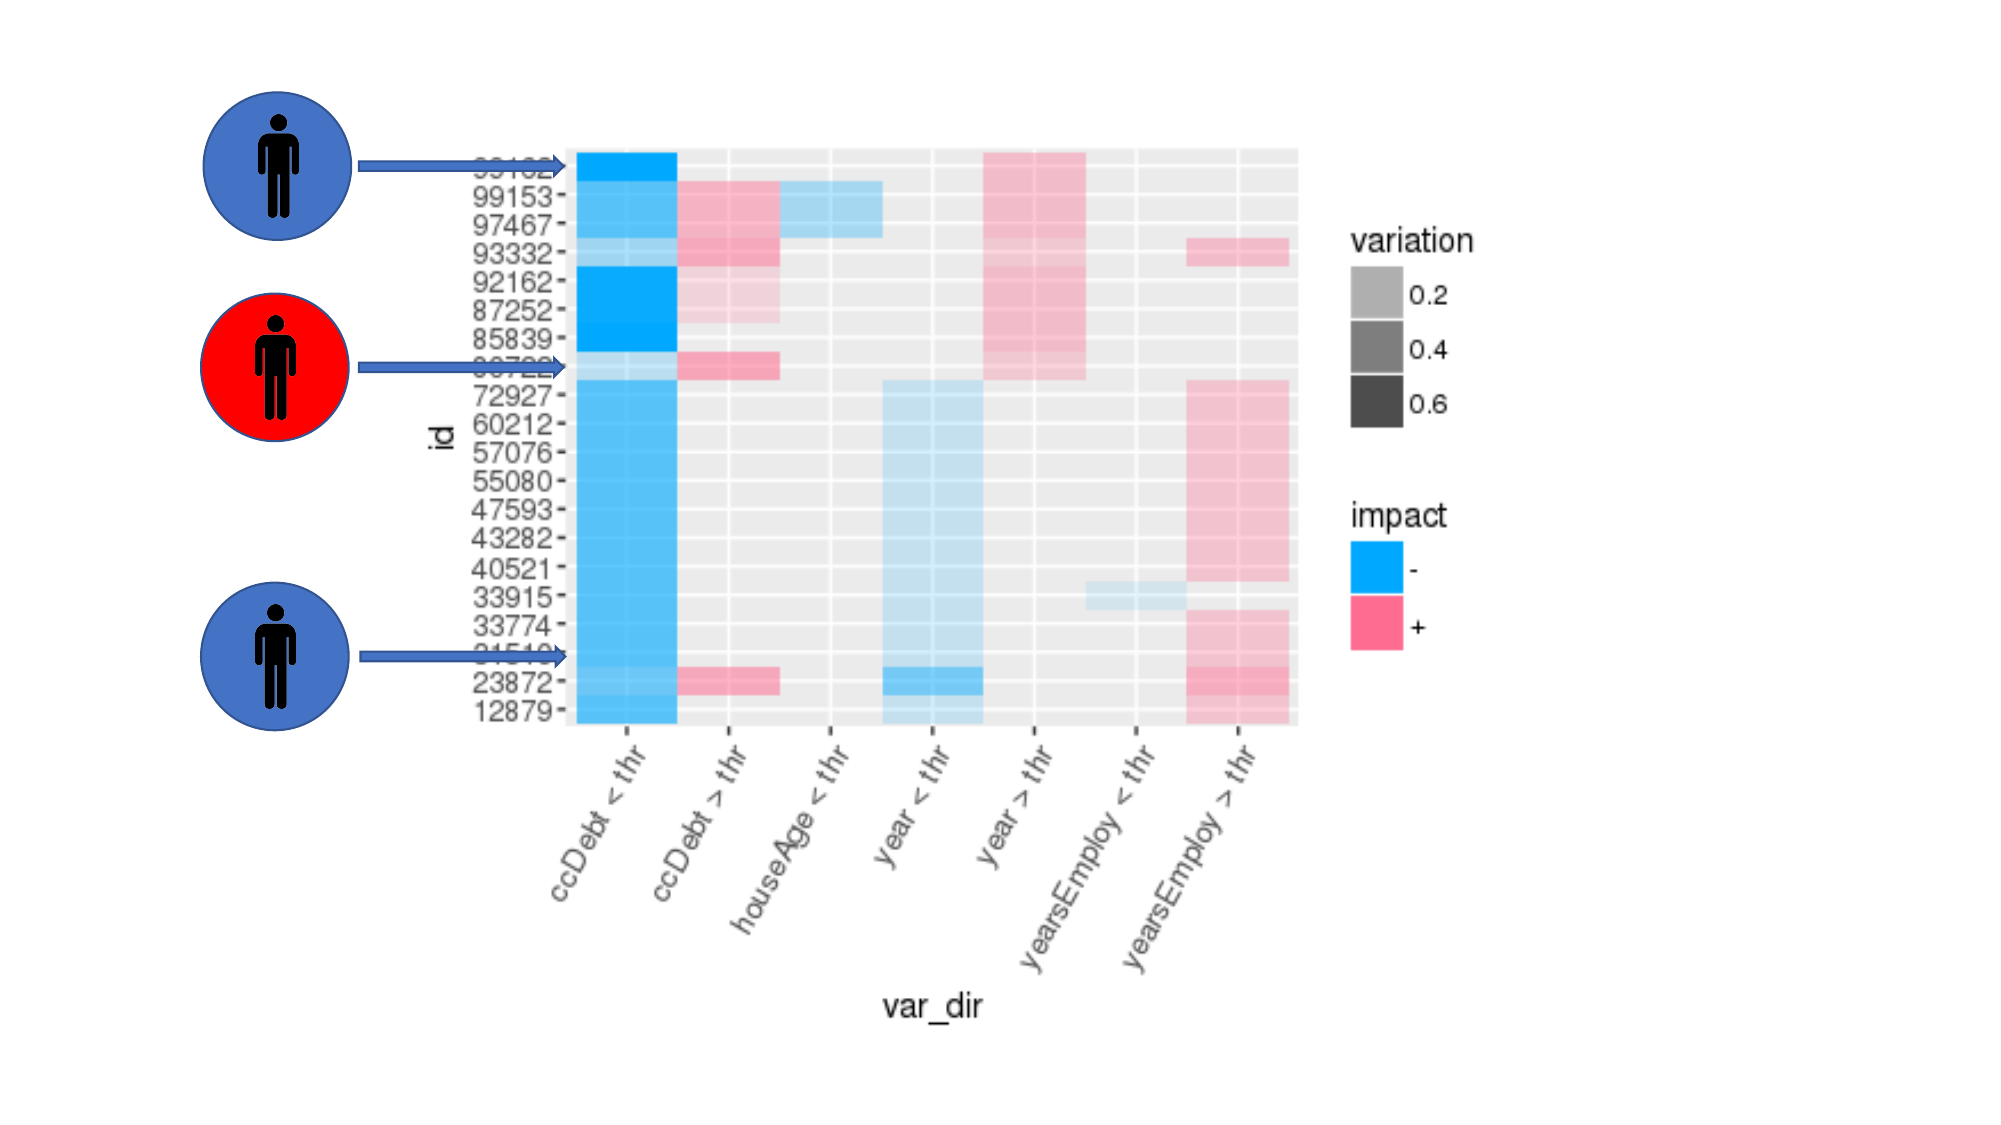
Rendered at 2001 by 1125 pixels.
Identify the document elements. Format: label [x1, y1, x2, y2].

text_box [203, 92, 352, 240]
picture [413, 132, 1509, 1042]
text_box [357, 361, 413, 374]
text_box [359, 650, 413, 663]
text_box [200, 582, 349, 731]
text_box [200, 293, 349, 442]
text_box [357, 160, 413, 172]
